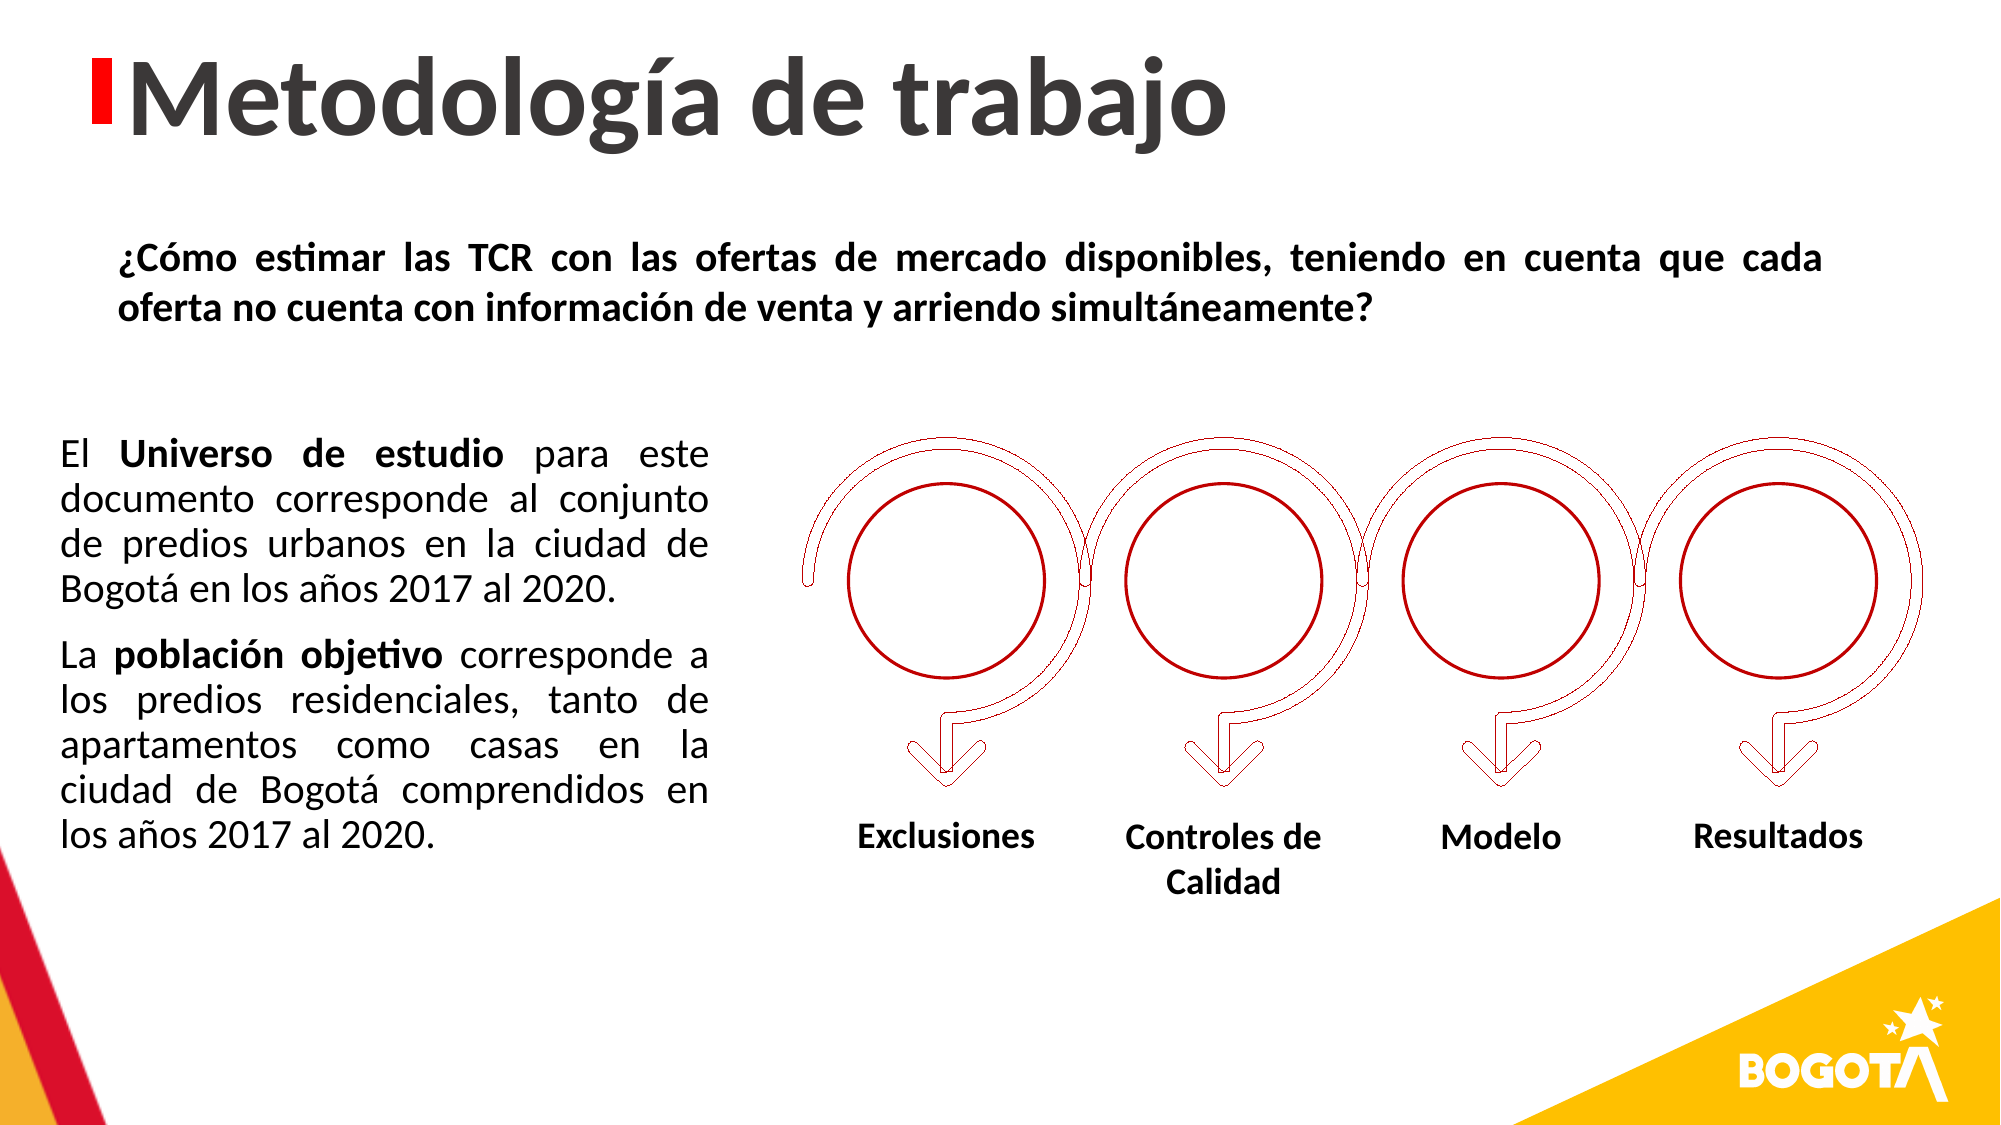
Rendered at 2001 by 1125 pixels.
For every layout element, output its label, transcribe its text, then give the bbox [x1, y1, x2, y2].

text_box [91, 57, 113, 125]
text_box ¿Cómo estimar las TCR con las ofertas de mercado disponibles, teniendo en cuenta que cada oferta no cuenta con información de venta y arriendo simultáneamente? [102, 222, 1840, 338]
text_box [802, 437, 1923, 911]
text_box Metodología de trabajo [112, 15, 1948, 165]
picture [1703, 973, 1985, 1125]
picture [0, 840, 120, 1125]
text_box El Universo de estudio para este documento corresponde al conjunto de predios urbanos en la ciudad de Bogotá en los años 2017 al 2020. La población objetivo corresponde a los predios residenciales, tanto de apartamentos como casas en la ciudad de Bogotá comprendidos en los años 2017 al 2020. [45, 424, 725, 932]
